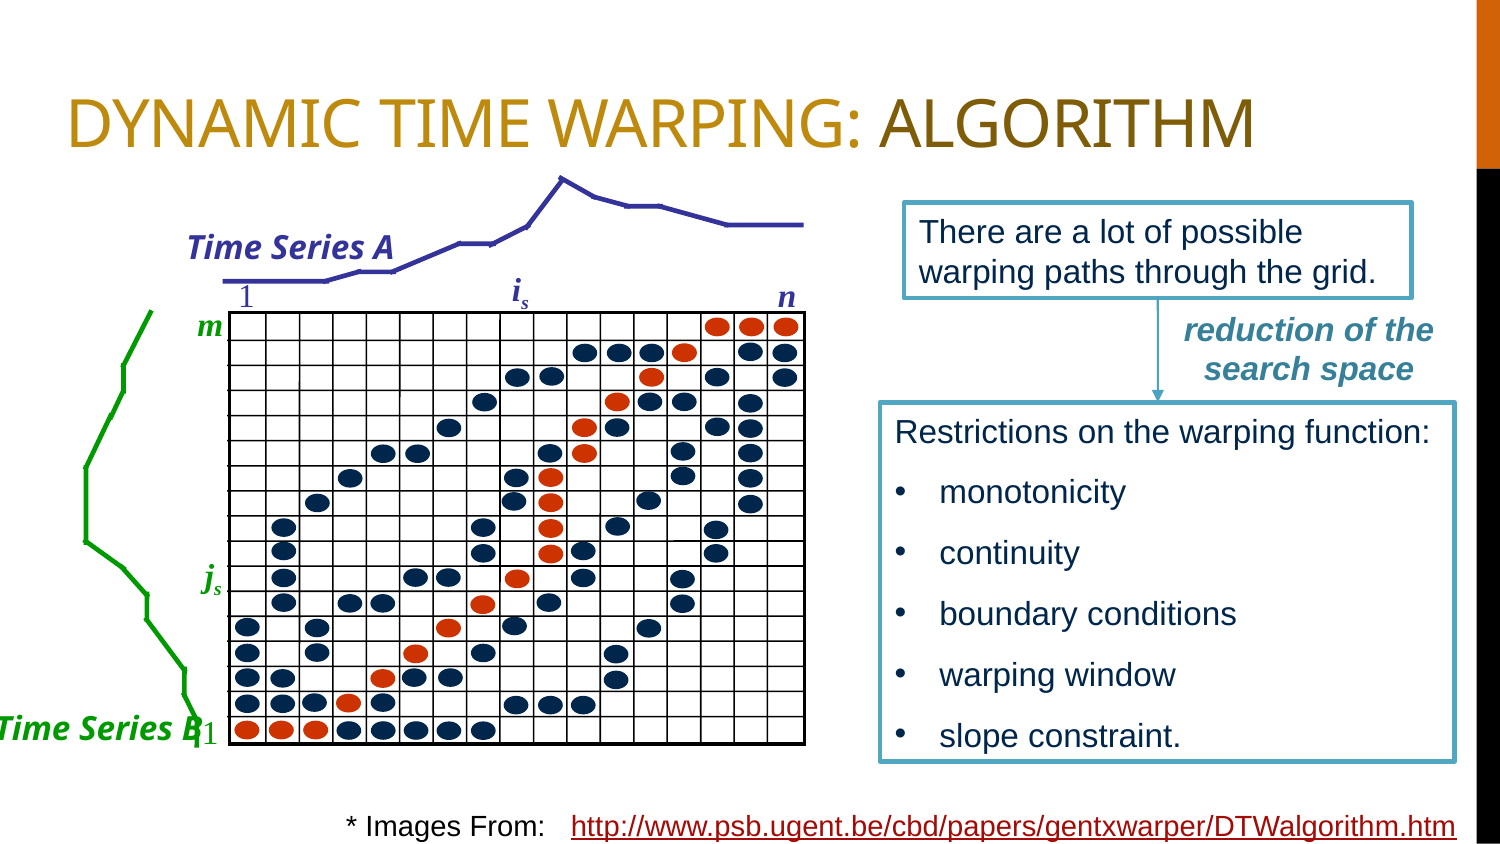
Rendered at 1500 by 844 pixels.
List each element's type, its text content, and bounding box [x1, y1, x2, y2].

text_box [777, 317, 799, 334]
text_box Time Series A [190, 216, 223, 276]
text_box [224, 177, 802, 282]
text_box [265, 311, 768, 338]
text_box Dynamic Time Warping: Algorithm [51, 72, 1500, 167]
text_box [269, 341, 763, 714]
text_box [85, 312, 198, 746]
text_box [879, 296, 1456, 766]
text_box [234, 723, 260, 740]
text_box is [495, 286, 546, 306]
text_box m [199, 295, 222, 352]
text_box There are a lot of possible warping paths through the grid. [902, 200, 1414, 291]
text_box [234, 343, 269, 714]
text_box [265, 718, 339, 745]
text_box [227, 339, 237, 717]
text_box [335, 343, 798, 741]
text_box [776, 312, 805, 334]
text_box [229, 721, 265, 744]
text_box js [205, 548, 226, 605]
text_box 1 [199, 703, 222, 760]
text_box [229, 312, 265, 336]
text_box 1 [235, 286, 258, 312]
text_box Time Series B [12, 698, 185, 755]
text_box n [776, 286, 799, 312]
text_box * Images From: http://www.psb.ugent.be/cbd/papers/gentxwarper/DTWalgorithm.htm [331, 800, 1500, 844]
